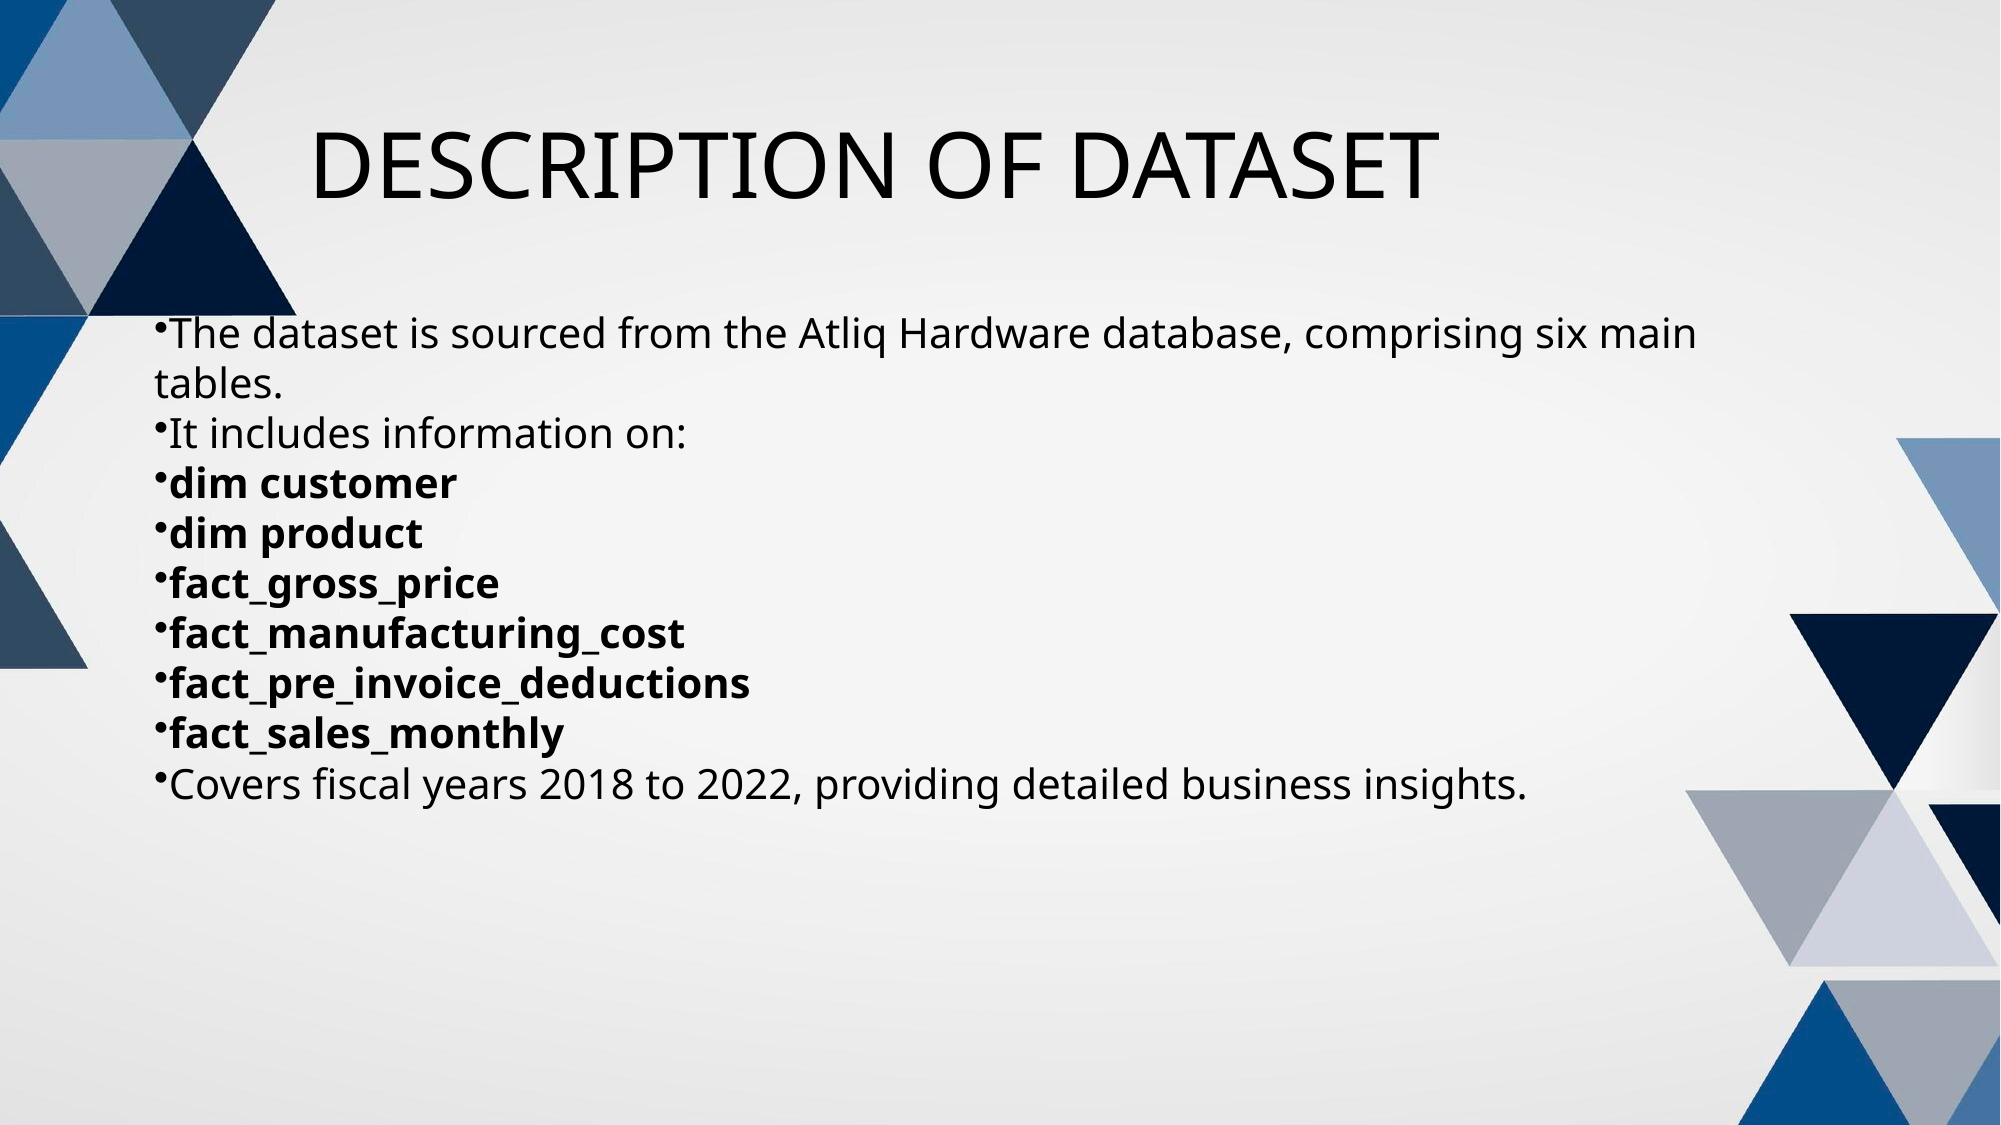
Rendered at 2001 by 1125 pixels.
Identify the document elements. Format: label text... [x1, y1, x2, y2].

picture [0, 0, 2001, 1125]
list The dataset is sourced from the Atliq Hardware database, comprising six main tables. It includes information on: dim customer dim product fact_gross_price fact_manufacturing_cost fact_pre_invoice_deductions fact_sales_monthly Covers fiscal years 2018 to 2022, providing detailed business insights. [139, 208, 1759, 862]
title DESCRIPTION OF DATASET [293, 59, 1863, 278]
